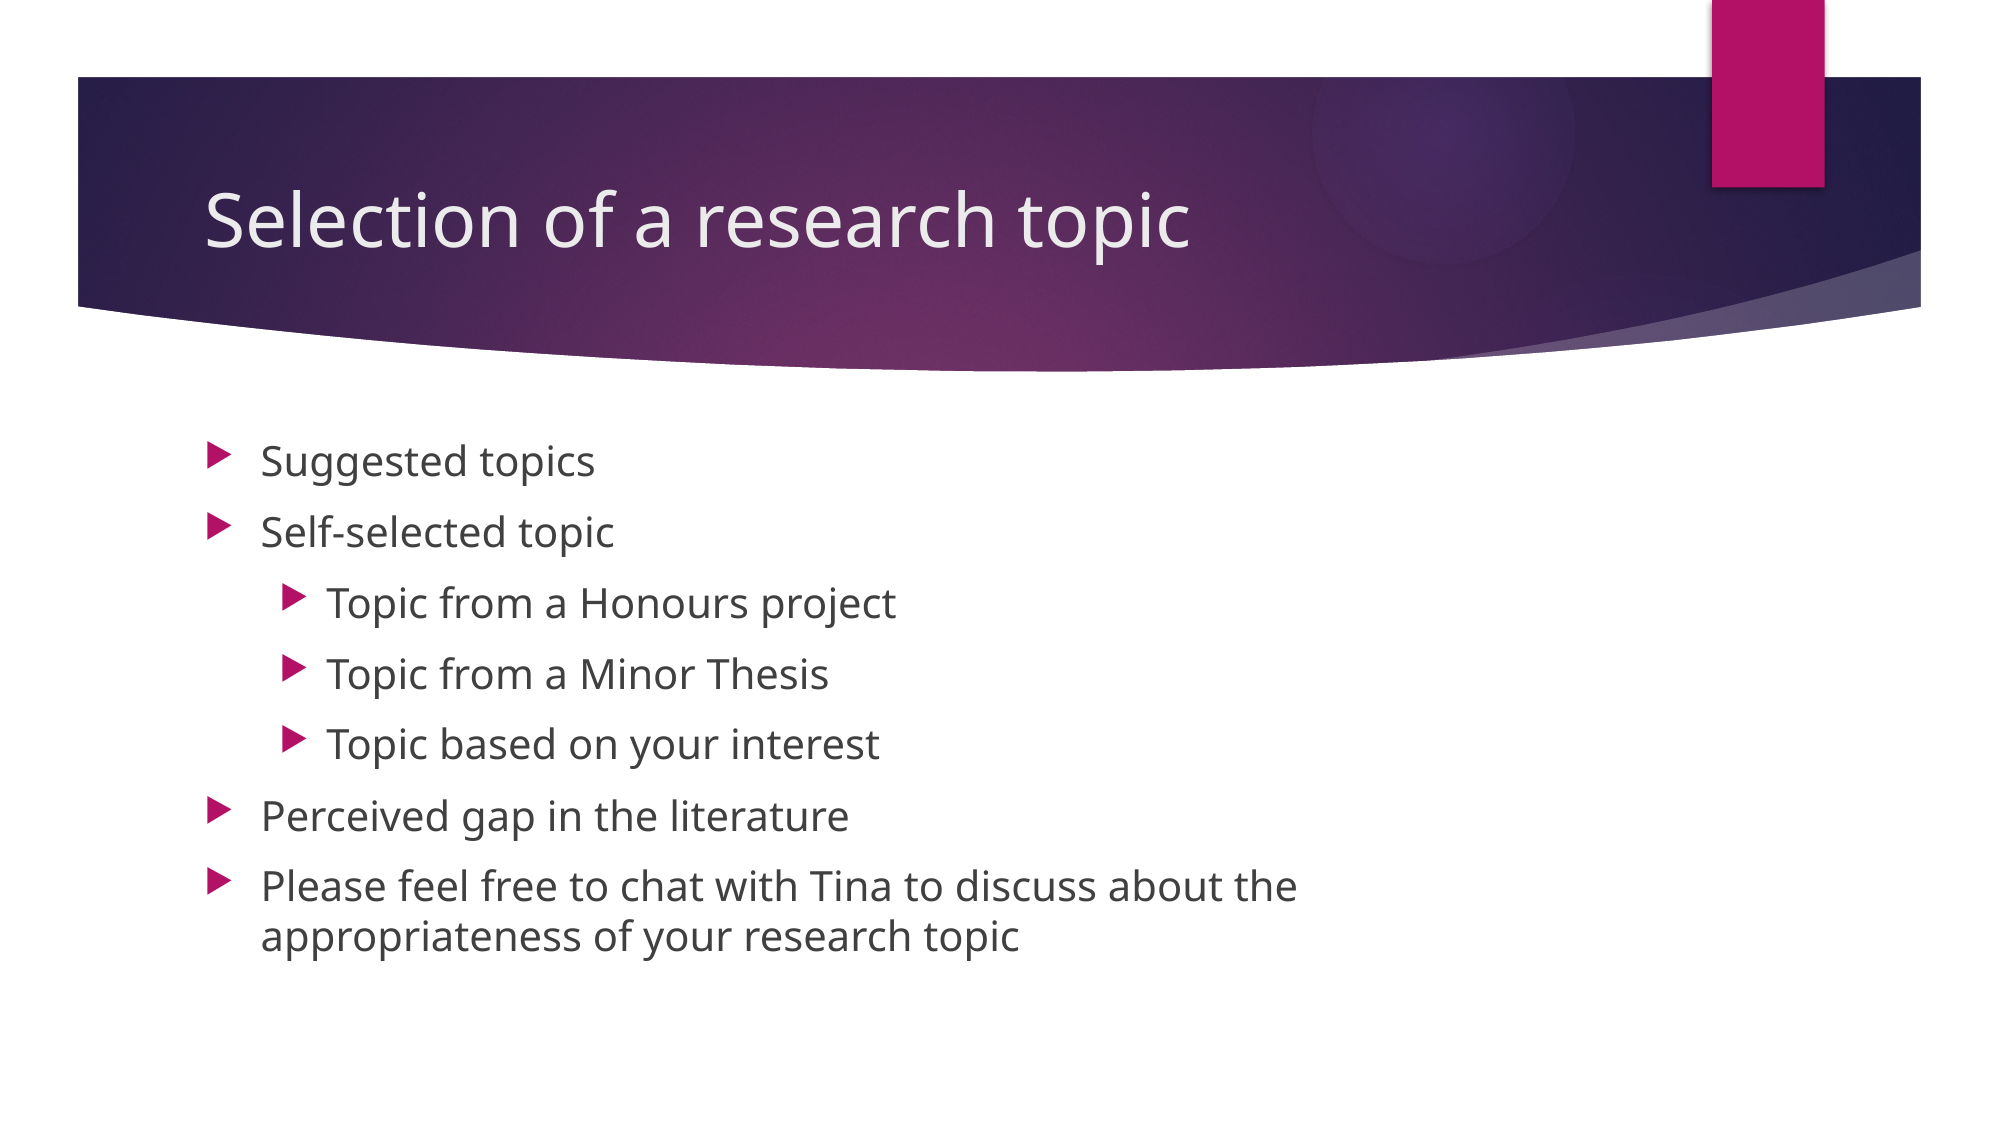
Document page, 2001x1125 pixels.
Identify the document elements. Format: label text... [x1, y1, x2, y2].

list Suggested topics Self-selected topic Topic from a Honours project Topic from a Minor Thesis Topic based on your interest Perceived gap in the literature Please feel free to chat with Tina to discuss about the appropriateness of your research topic [189, 427, 1638, 1034]
title Selection of a research topic [189, 159, 1627, 276]
